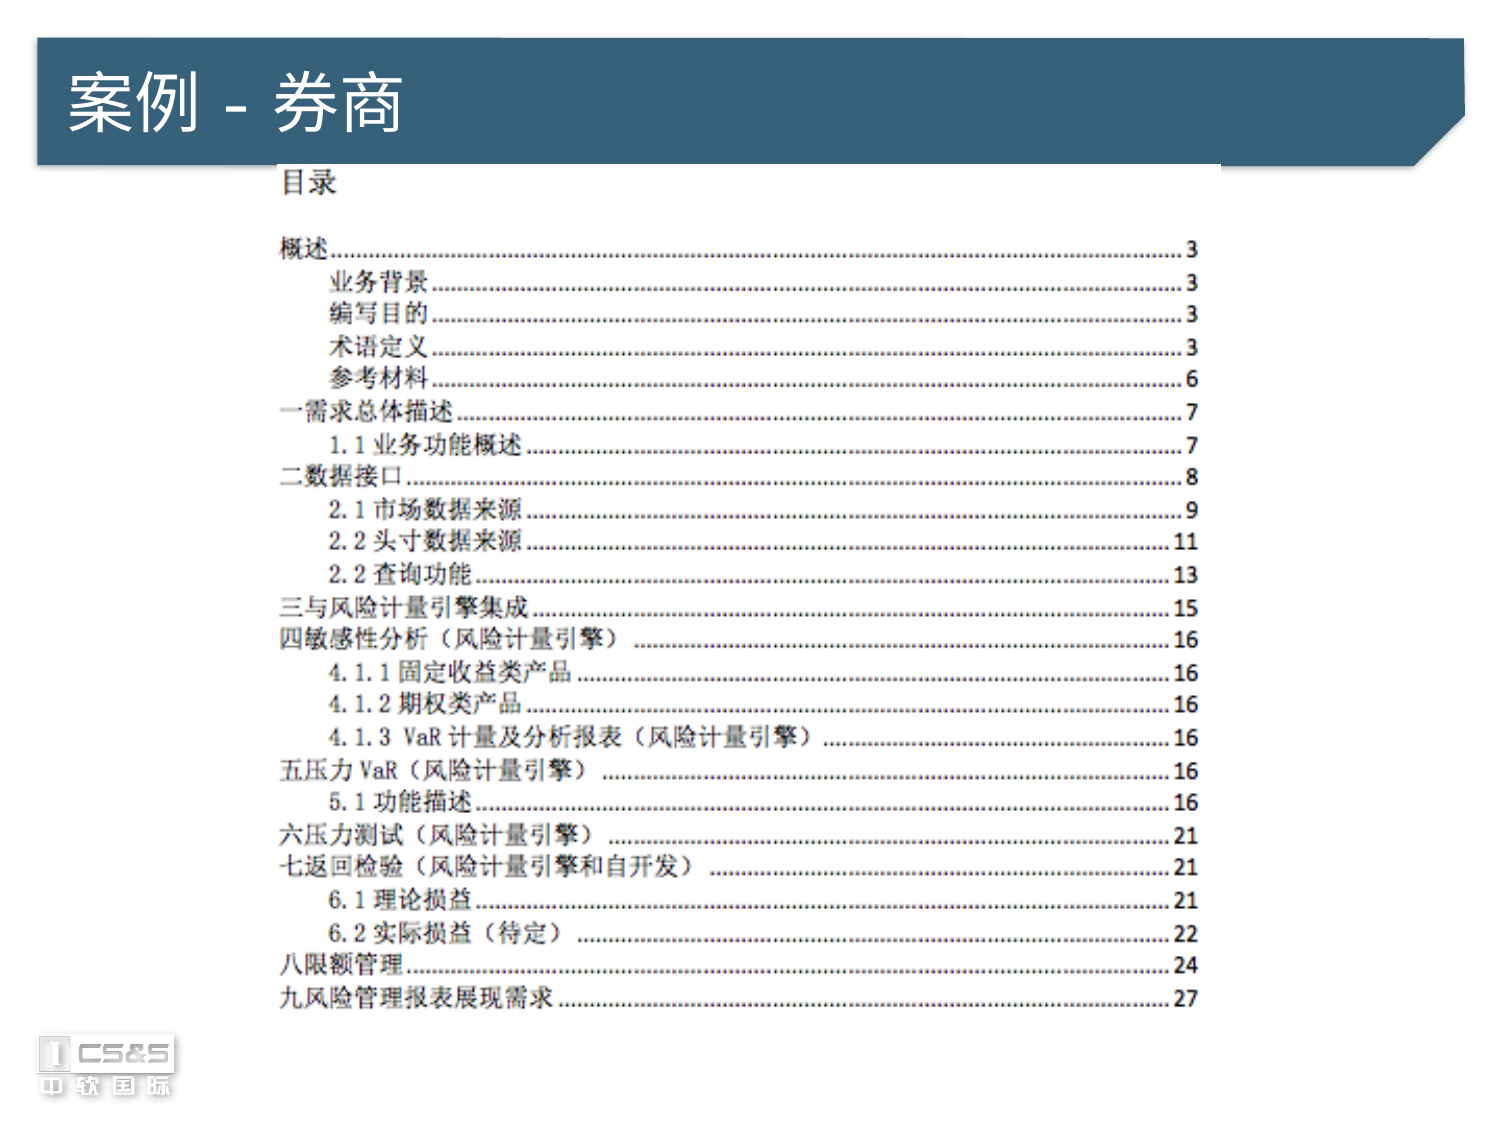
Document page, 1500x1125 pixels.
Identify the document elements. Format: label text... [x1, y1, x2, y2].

title 案例-券商 [37, 37, 1464, 165]
picture [276, 164, 1222, 1028]
picture [37, 1034, 174, 1095]
